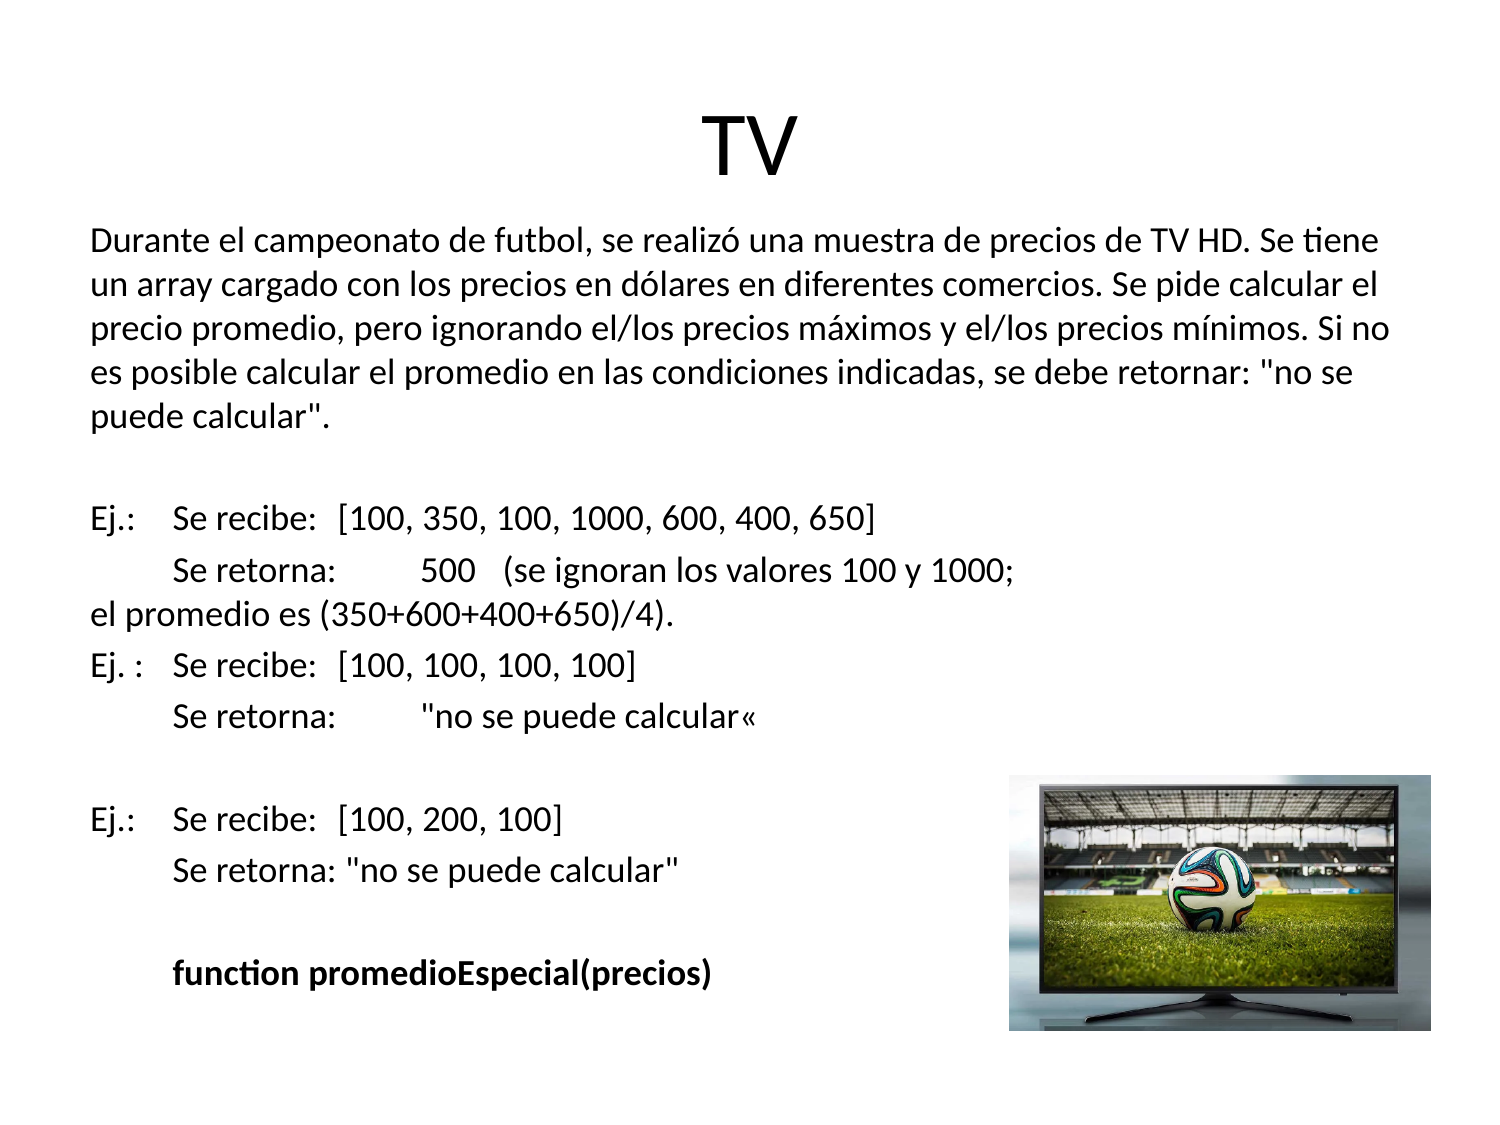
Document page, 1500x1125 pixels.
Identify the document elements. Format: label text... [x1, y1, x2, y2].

picture [1009, 774, 1431, 1031]
list Durante el campeonato de futbol, se realizó una muestra de precios de TV HD. Se tiene un array cargado con los precios en dólares en diferentes comercios. Se pide calcular el precio promedio, pero ignorando el/los precios máximos y el/los precios mínimos. Si no es posible calcular el promedio en las condiciones indicadas, se debe retornar: "no se puede calcular". Ej.: Se recibe: [100, 350, 100, 1000, 600, 400, 650] Se retorna: 500 (se ignoran los valores 100 y 1000; el promedio es (350+600+400+650)/4). Ej. : Se recibe: [100, 100, 100, 100] Se retorna: "no se puede calcular« Ej.: Se recibe: [100, 200, 100] Se retorna: "no se puede calcular" function promedioEspecial(precios) [75, 208, 1431, 1005]
title TV [75, 45, 1425, 208]
